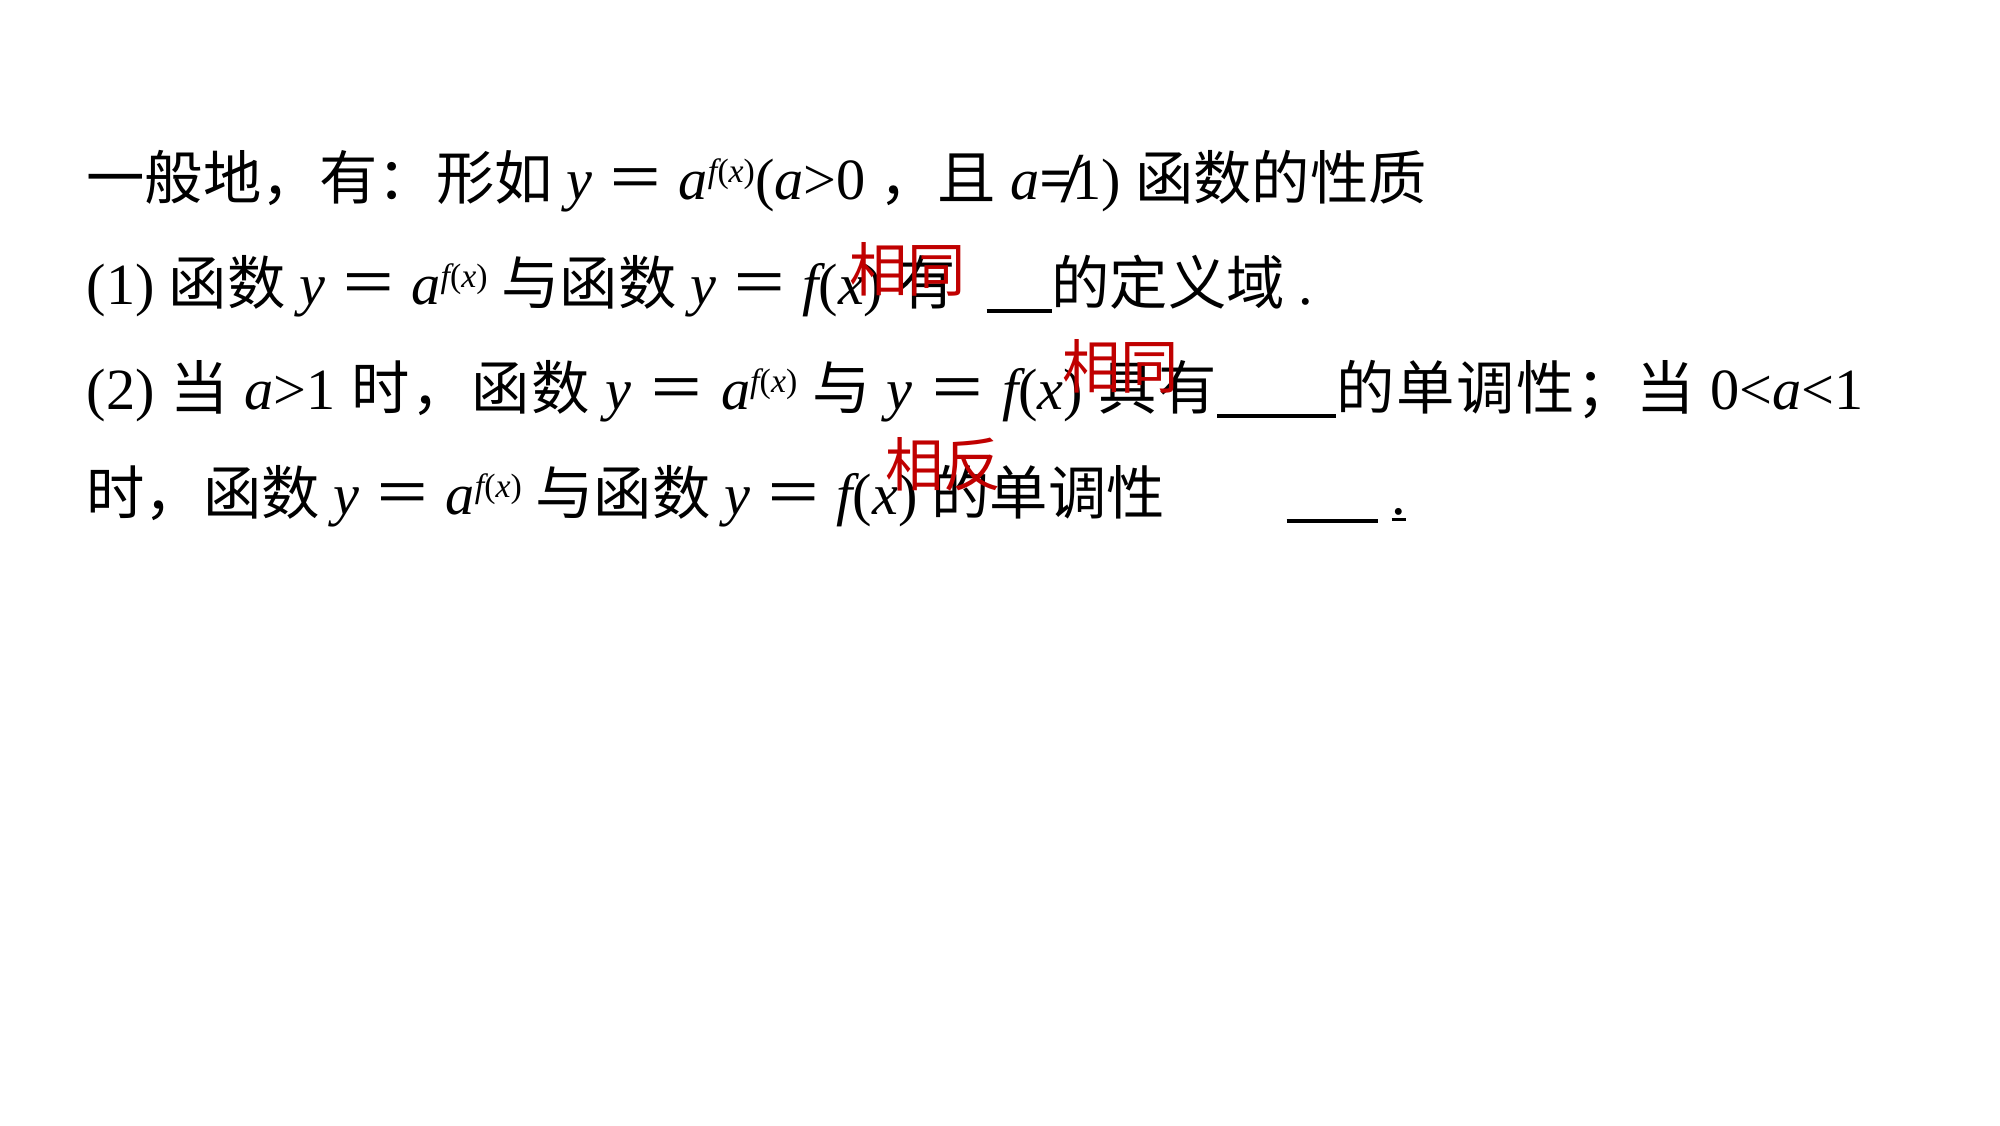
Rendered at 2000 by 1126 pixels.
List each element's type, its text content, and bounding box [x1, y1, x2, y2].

text_box 相同 [1047, 323, 1195, 408]
text_box 一般地，有：形如y＝af(x)(a>0，且a≠1)函数的性质 (1)函数y＝af(x)与函数y＝f(x)有 的定义域. (2)当a>1时，函数y＝af(x)与y＝f(x)具有 的单调性；当0<a<1时，函数y＝af(x)与函数y＝f(x)的单调性 . [66, 96, 1898, 537]
text_box 相同 [834, 226, 982, 311]
text_box 相反 [870, 420, 1018, 506]
